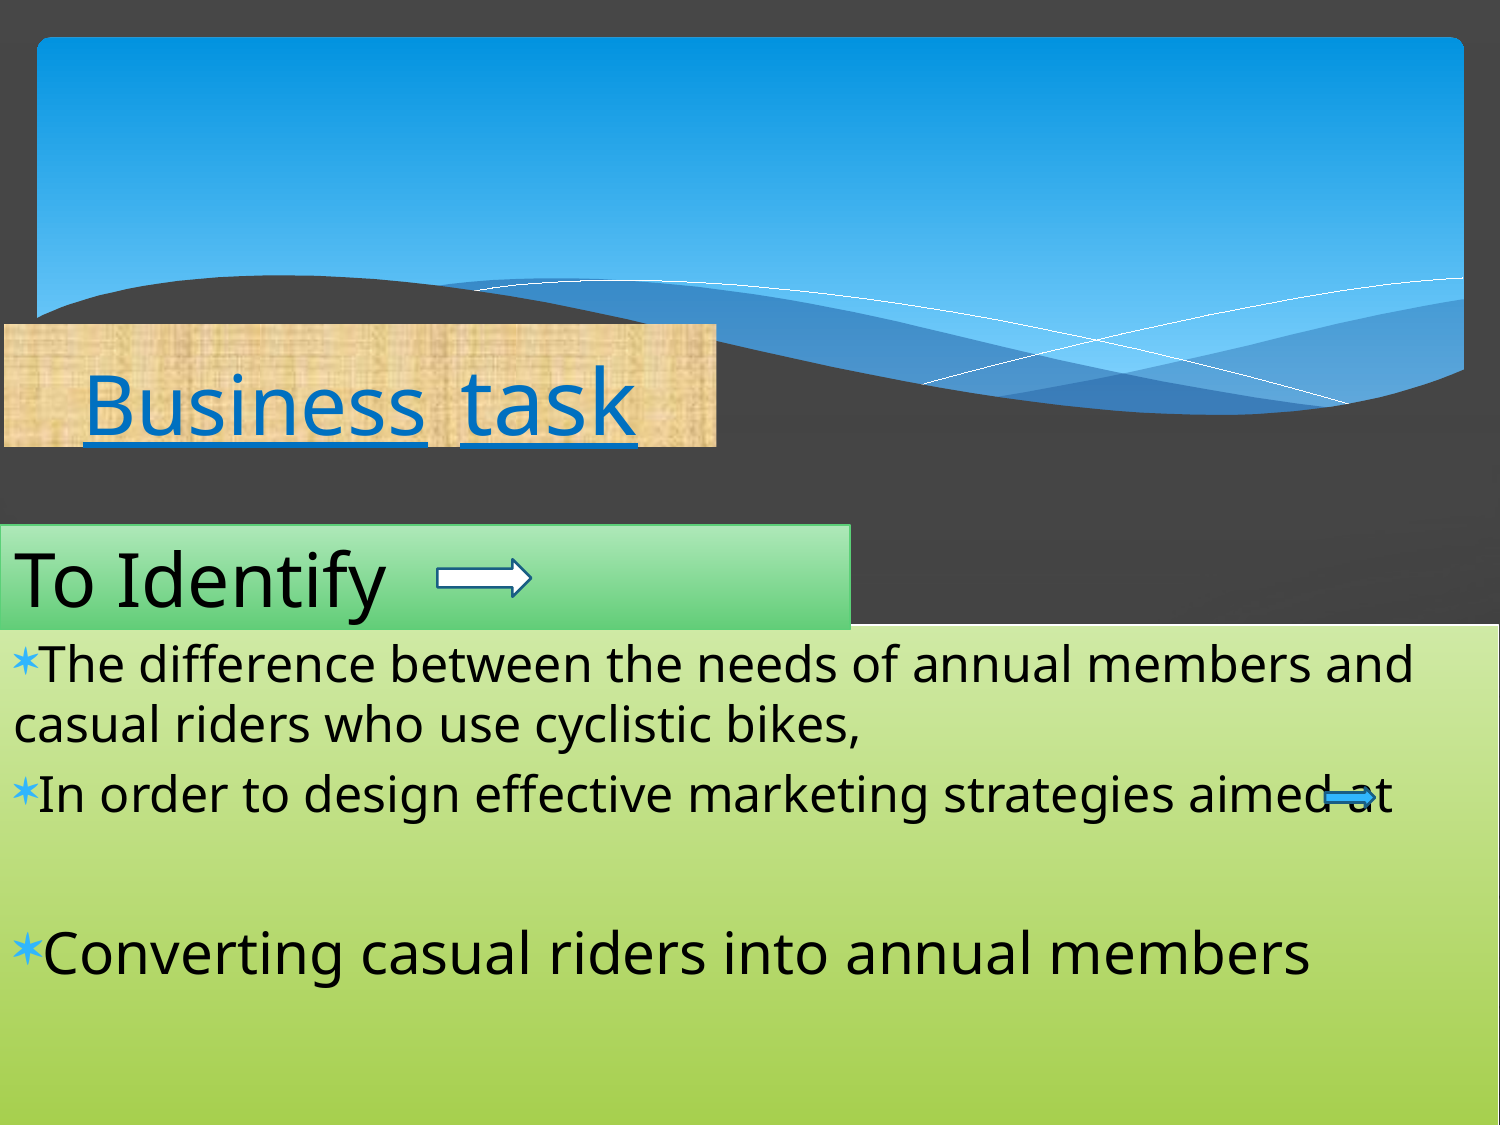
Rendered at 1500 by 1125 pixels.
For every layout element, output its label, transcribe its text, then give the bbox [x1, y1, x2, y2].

text_box [436, 558, 533, 598]
list The difference between the needs of annual members and casual riders who use cyclistic bikes, In order to design effective marketing strategies aimed at Converting casual riders into annual members [0, 624, 1499, 1125]
text_box To Identify [0, 524, 851, 630]
title Business task [4, 324, 717, 447]
text_box [1323, 786, 1376, 809]
